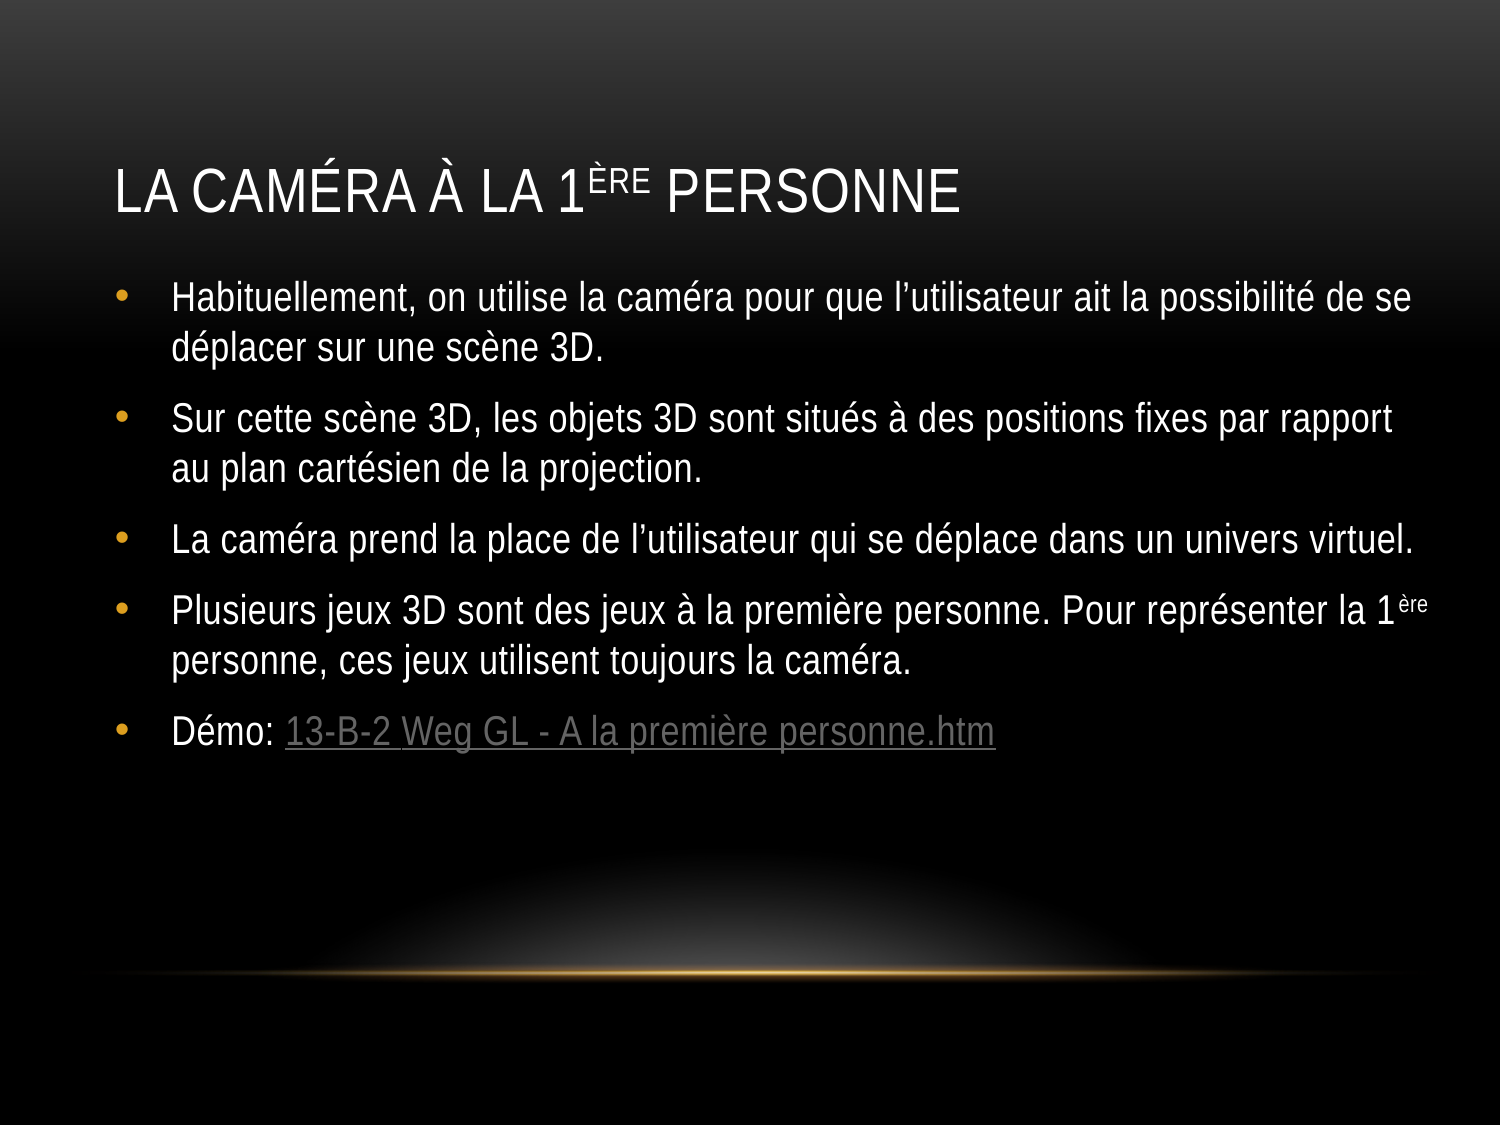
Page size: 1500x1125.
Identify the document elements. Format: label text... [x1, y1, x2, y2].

list Habituellement, on utilise la caméra pour que l’utilisateur ait la possibilité de se déplacer sur une scène 3D. Sur cette scène 3D, les objets 3D sont situés à des positions fixes par rapport au plan cartésien de la projection. La caméra prend la place de l’utilisateur qui se déplace dans un univers virtuel. Plusieurs jeux 3D sont des jeux à la première personne. Pour représenter la 1ère personne, ces jeux utilisent toujours la caméra. Démo: 13-B-2 Weg GL - A la première personne.htm [99, 262, 1447, 976]
title La caméra à la 1ère personne [99, 45, 1400, 233]
picture [0, 0, 1500, 1125]
